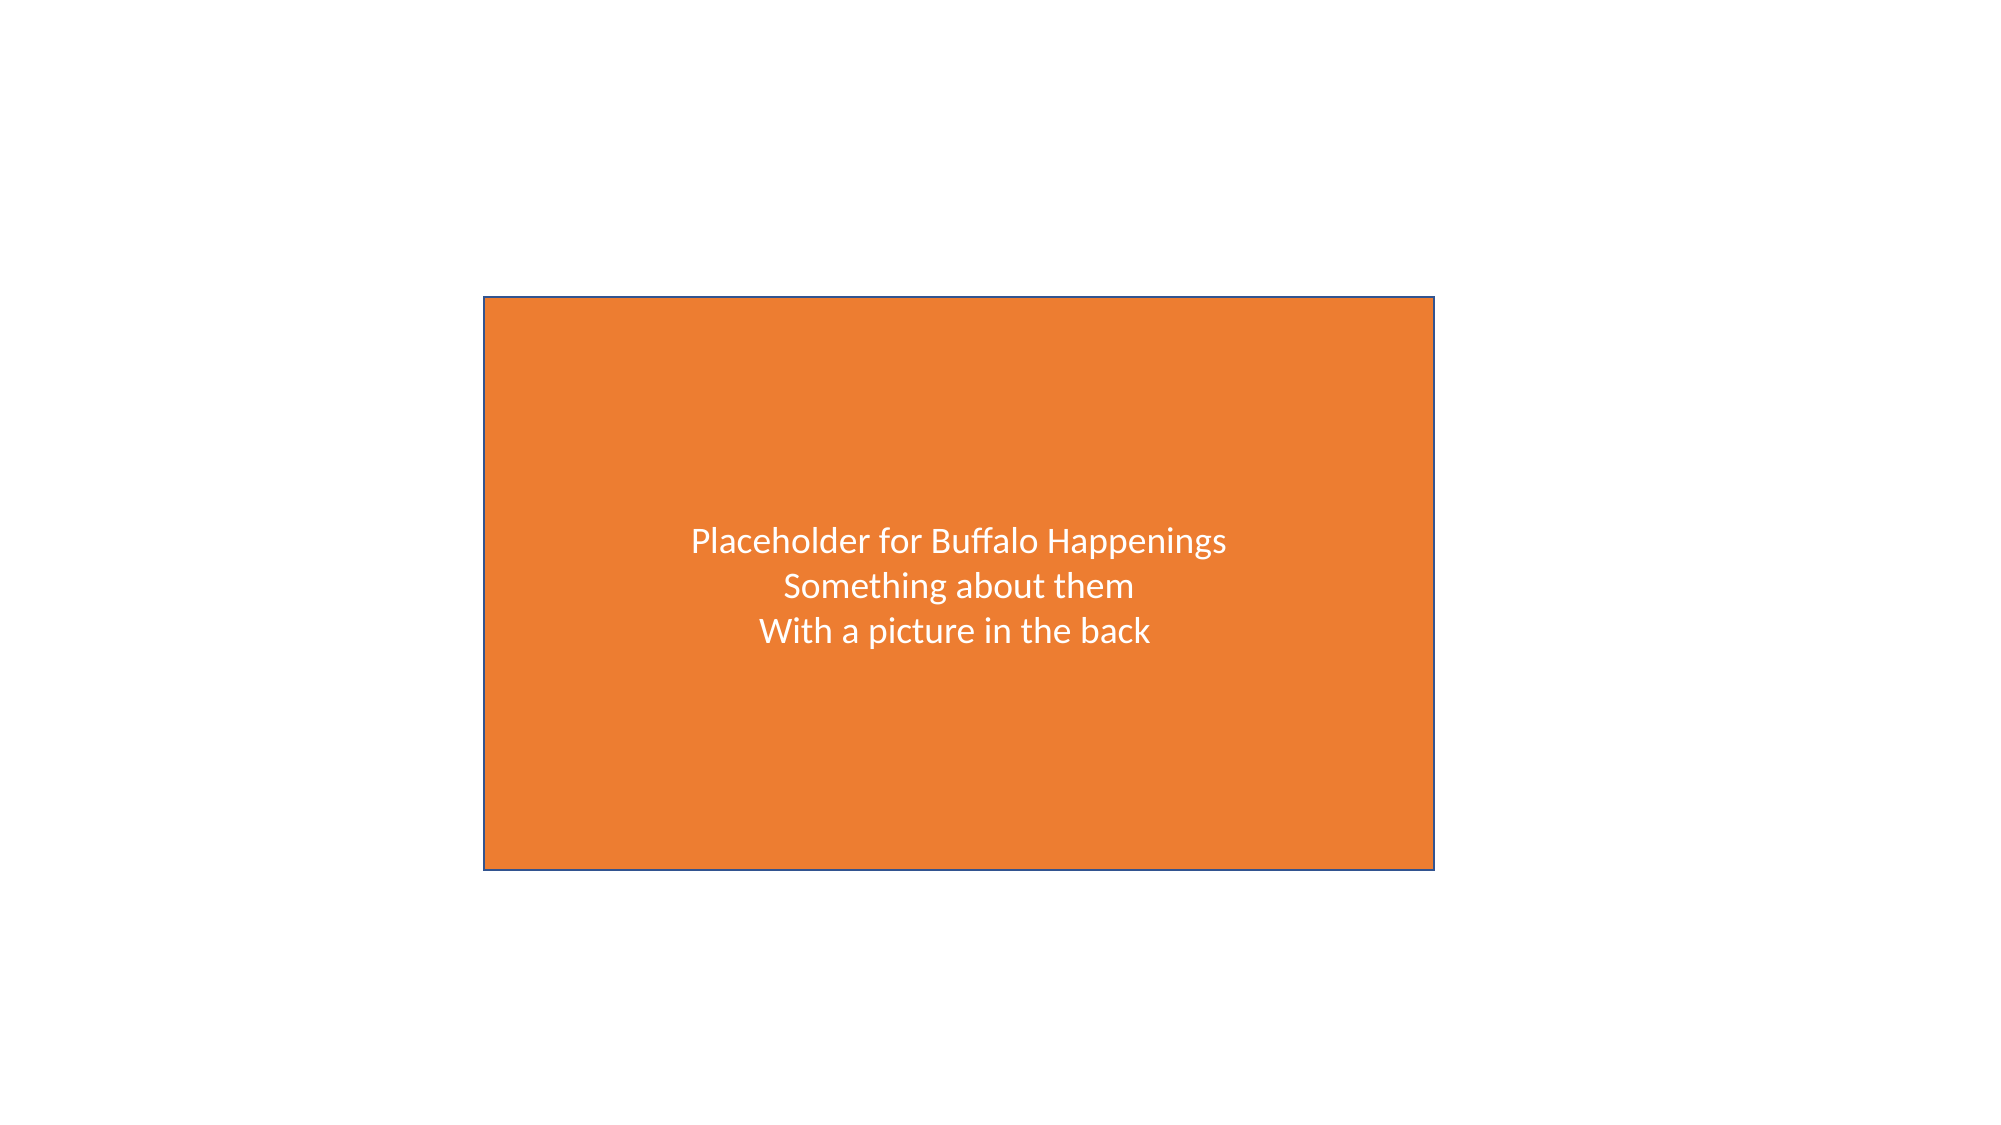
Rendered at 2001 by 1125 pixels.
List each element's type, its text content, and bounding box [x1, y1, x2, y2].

text_box Placeholder for Buffalo Happenings Something about them With a picture in the back [483, 296, 1435, 871]
